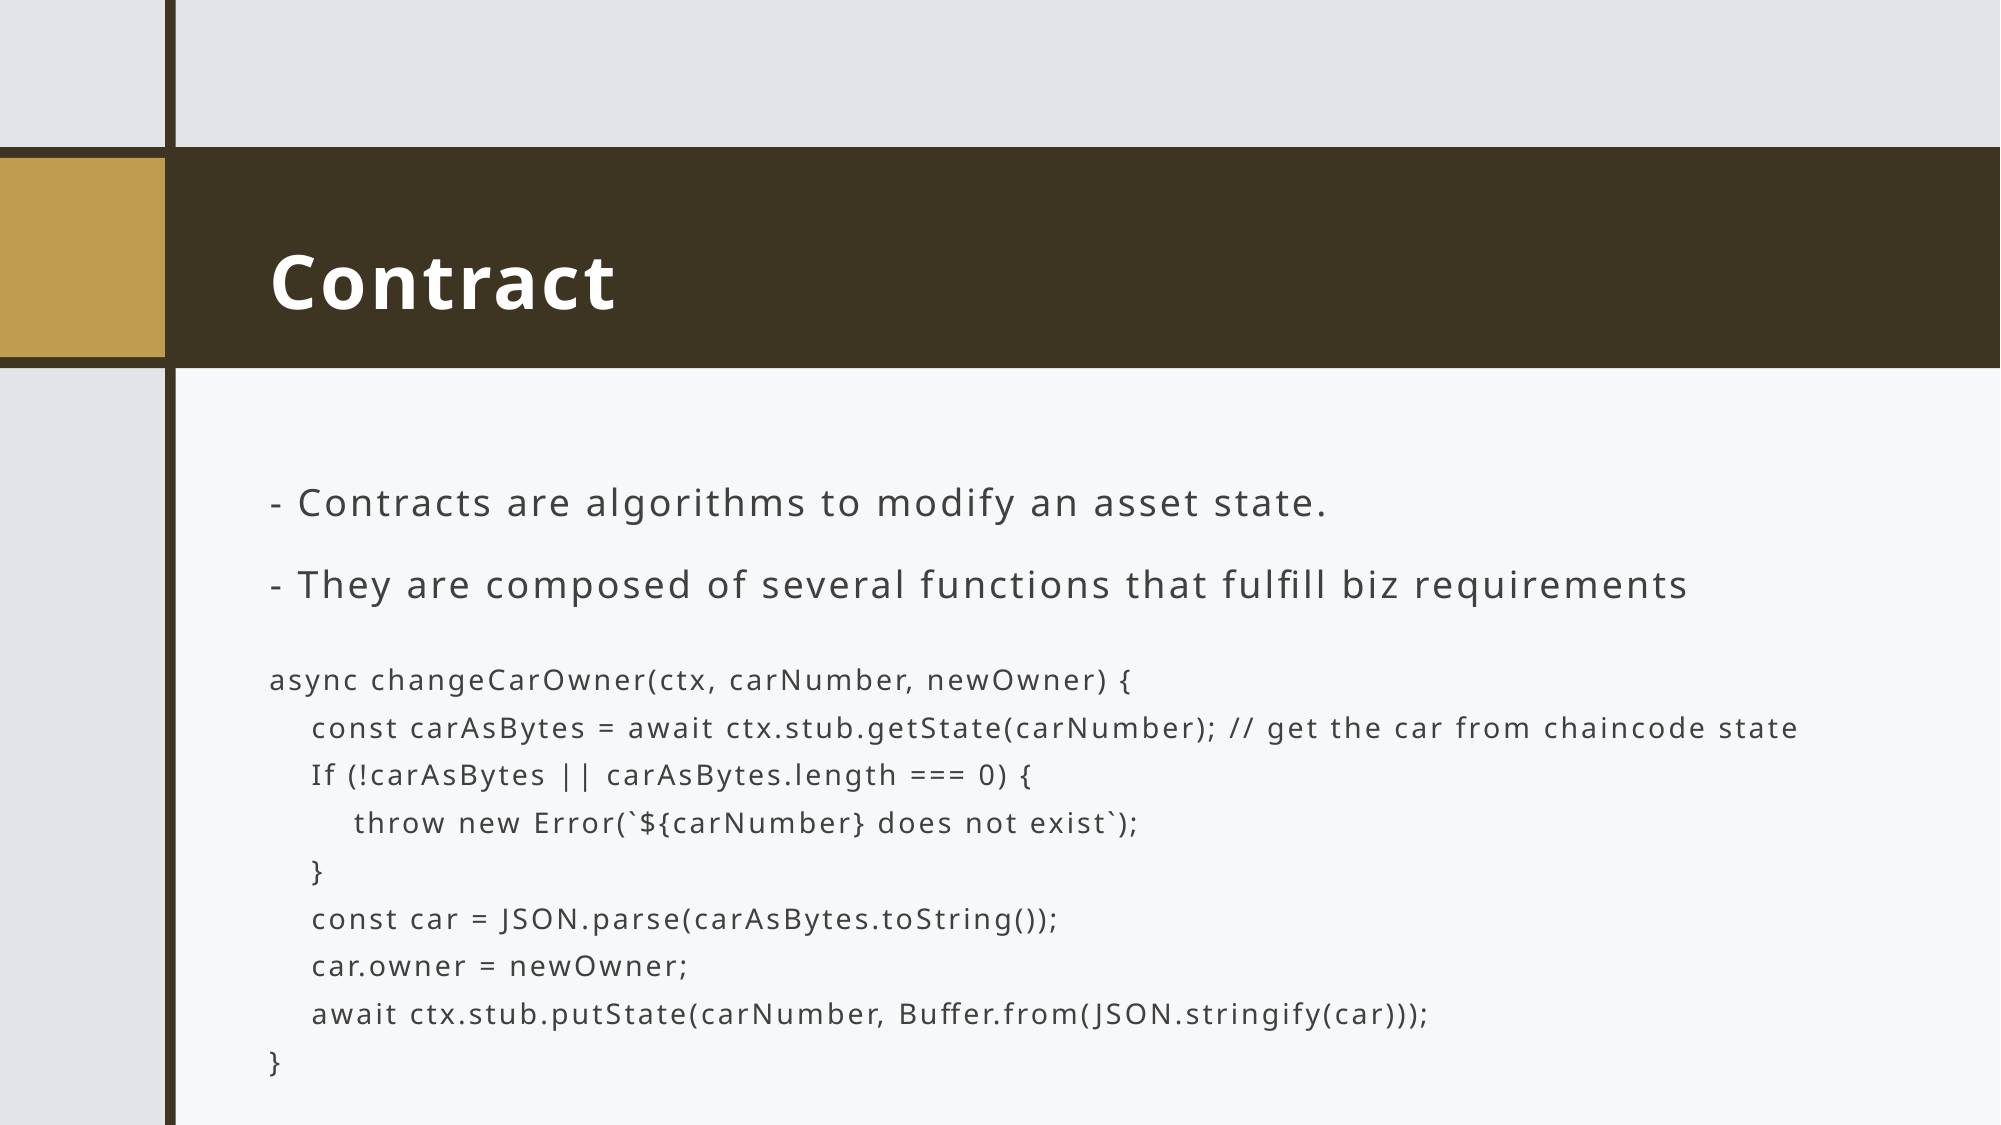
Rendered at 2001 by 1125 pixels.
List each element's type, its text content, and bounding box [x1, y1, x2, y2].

text_box [0, 358, 164, 369]
text_box [0, 146, 164, 157]
list - Contracts are algorithms to modify an asset state. - They are composed of several functions that fulfill biz requirements [251, 443, 1882, 622]
text_box [177, 369, 2000, 1125]
text_box [0, 369, 164, 1125]
text_box [0, 0, 164, 146]
text_box [164, 0, 177, 1125]
text_box [177, 146, 2000, 369]
title Contract [251, 171, 1895, 341]
text_box async changeCarOwner(ctx, carNumber, newOwner) { const carAsBytes = await ctx.stub.getState(carNumber); // get the car from chaincode state If (!carAsBytes || carAsBytes.length === 0) { throw new Error(`${carNumber} does not exist`); } const car = JSON.parse(carAsBytes.toString()); car.owner = newOwner; await ctx.stub.putState(carNumber, Buffer.from(JSON.stringify(car))); } [251, 630, 1883, 1100]
text_box [177, 0, 2000, 146]
text_box [0, 157, 164, 358]
